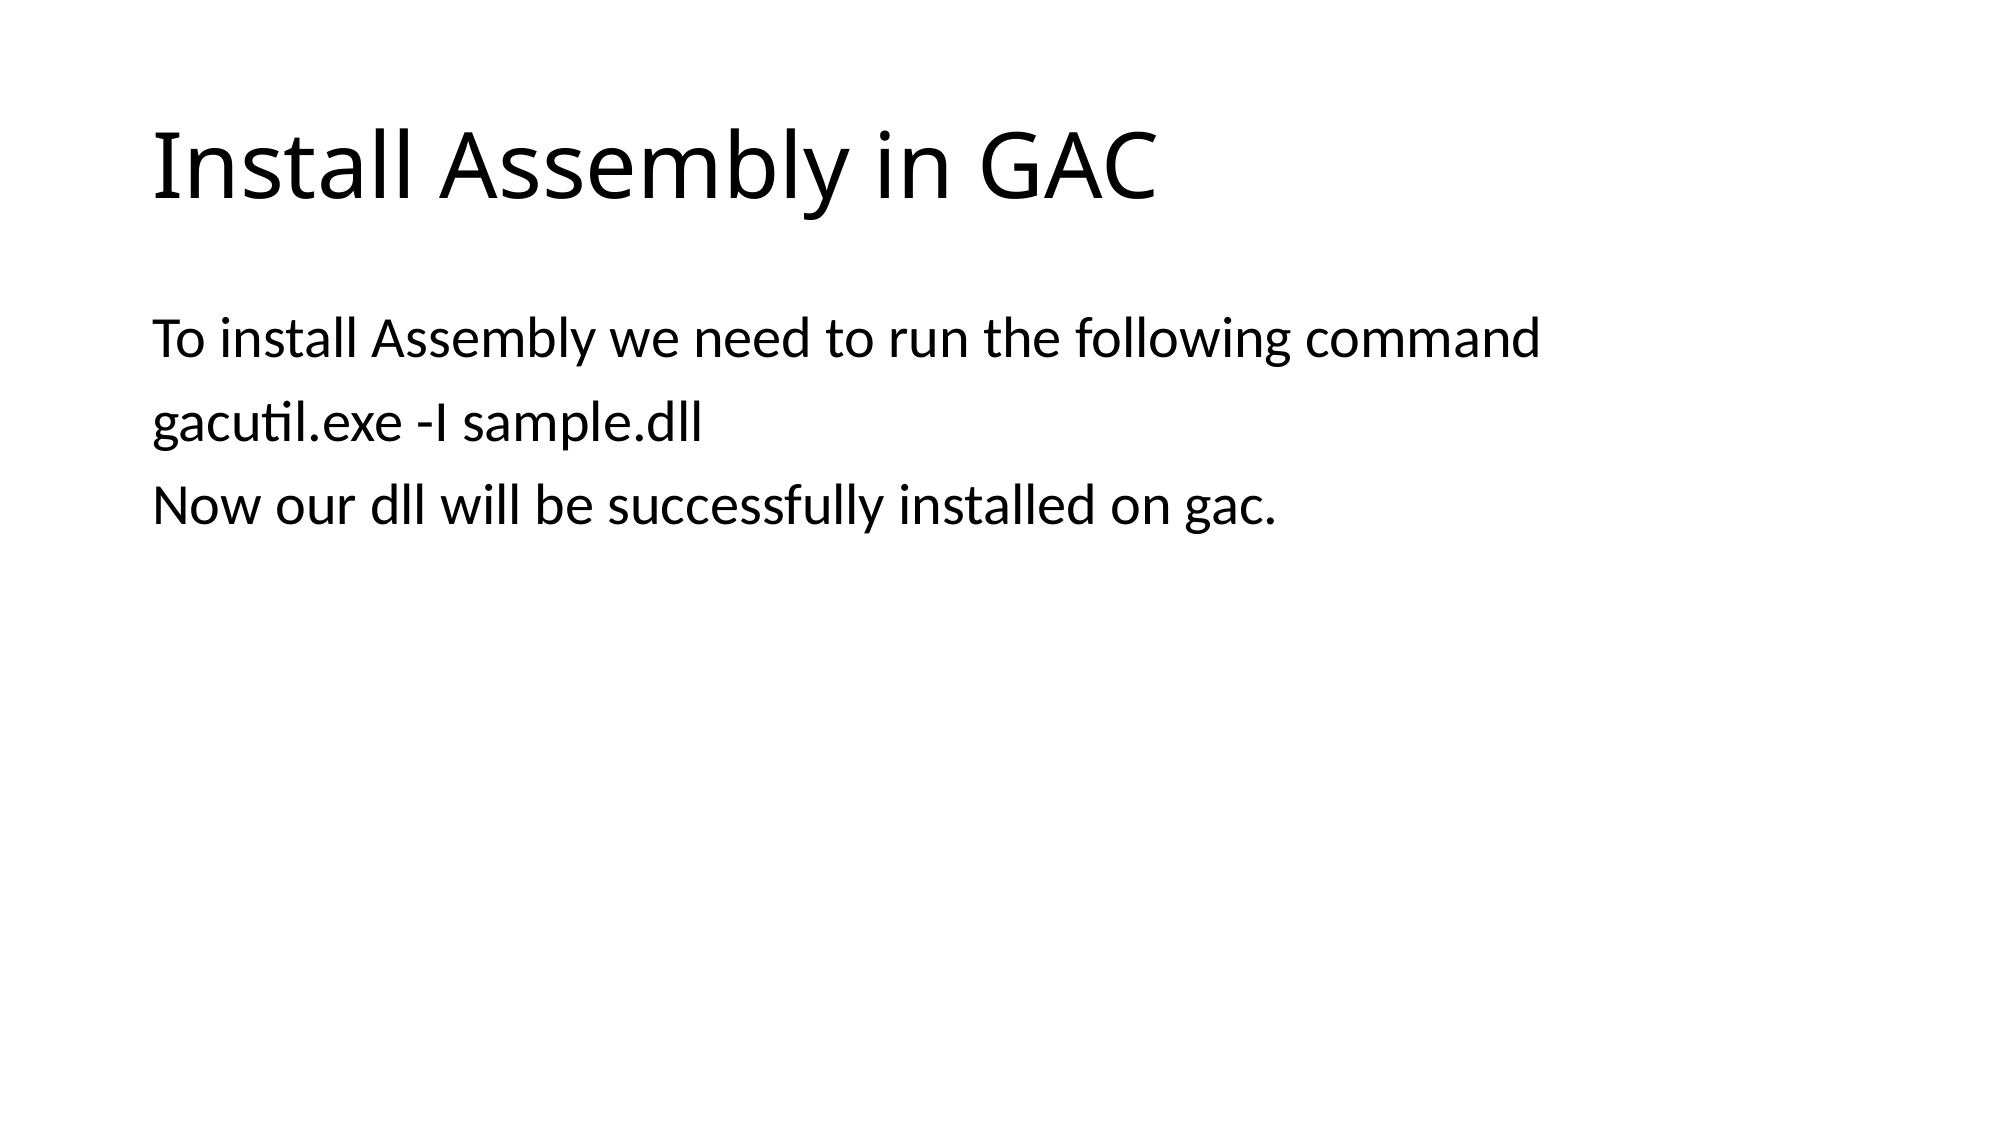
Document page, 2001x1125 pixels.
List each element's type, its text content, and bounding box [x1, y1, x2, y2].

title Install Assembly in GAC [137, 59, 1863, 278]
list To install Assembly we need to run the following command gacutil.exe -I sample.dll Now our dll will be successfully installed on gac. [137, 299, 1863, 1014]
